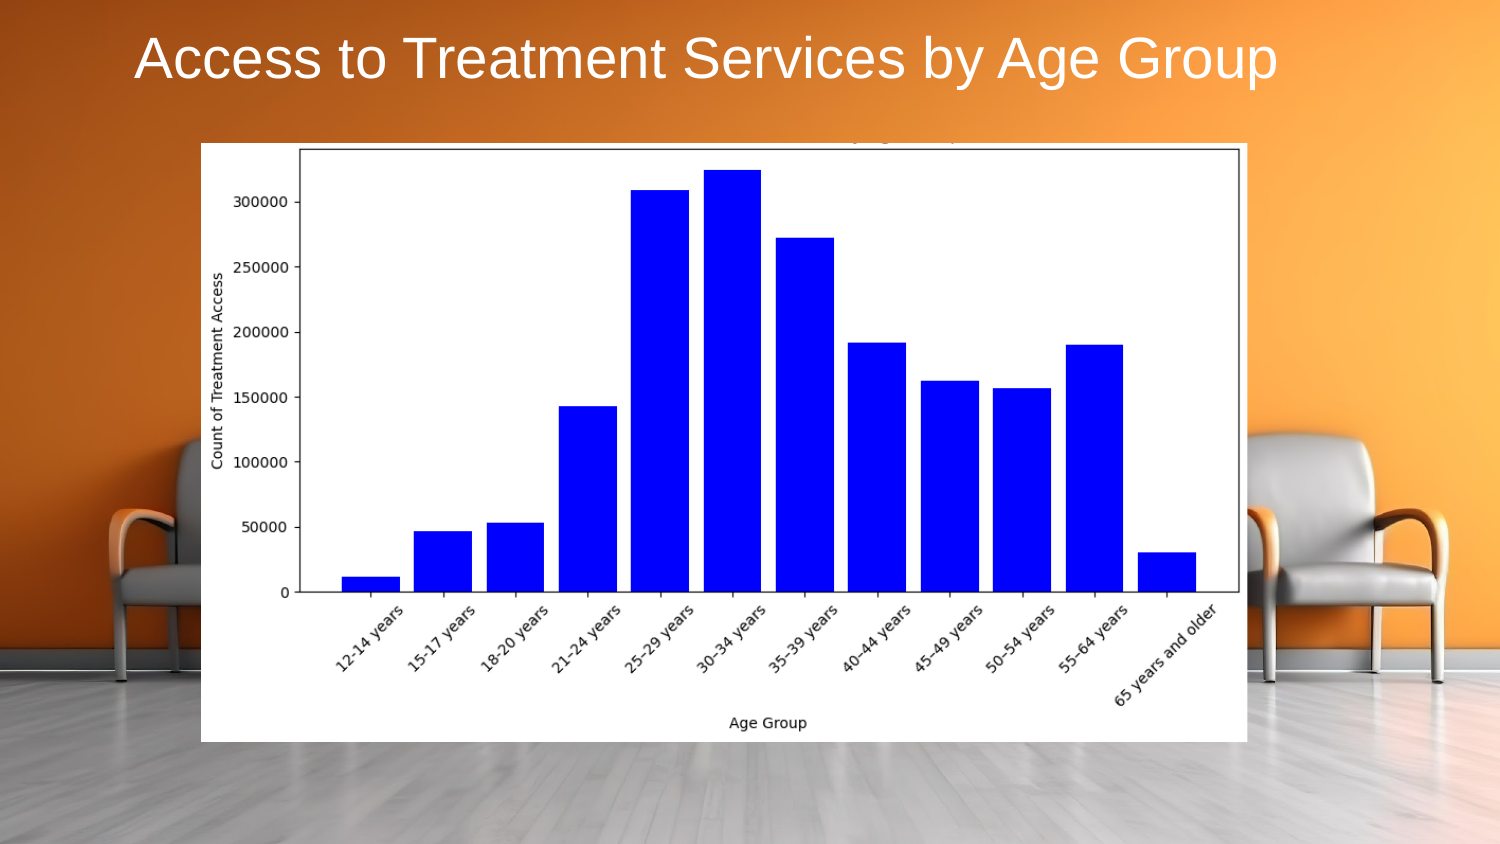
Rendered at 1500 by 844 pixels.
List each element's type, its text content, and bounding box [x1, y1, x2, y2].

title Access to Treatment Services by Age Group [96, 5, 1319, 205]
picture [0, 0, 1500, 844]
